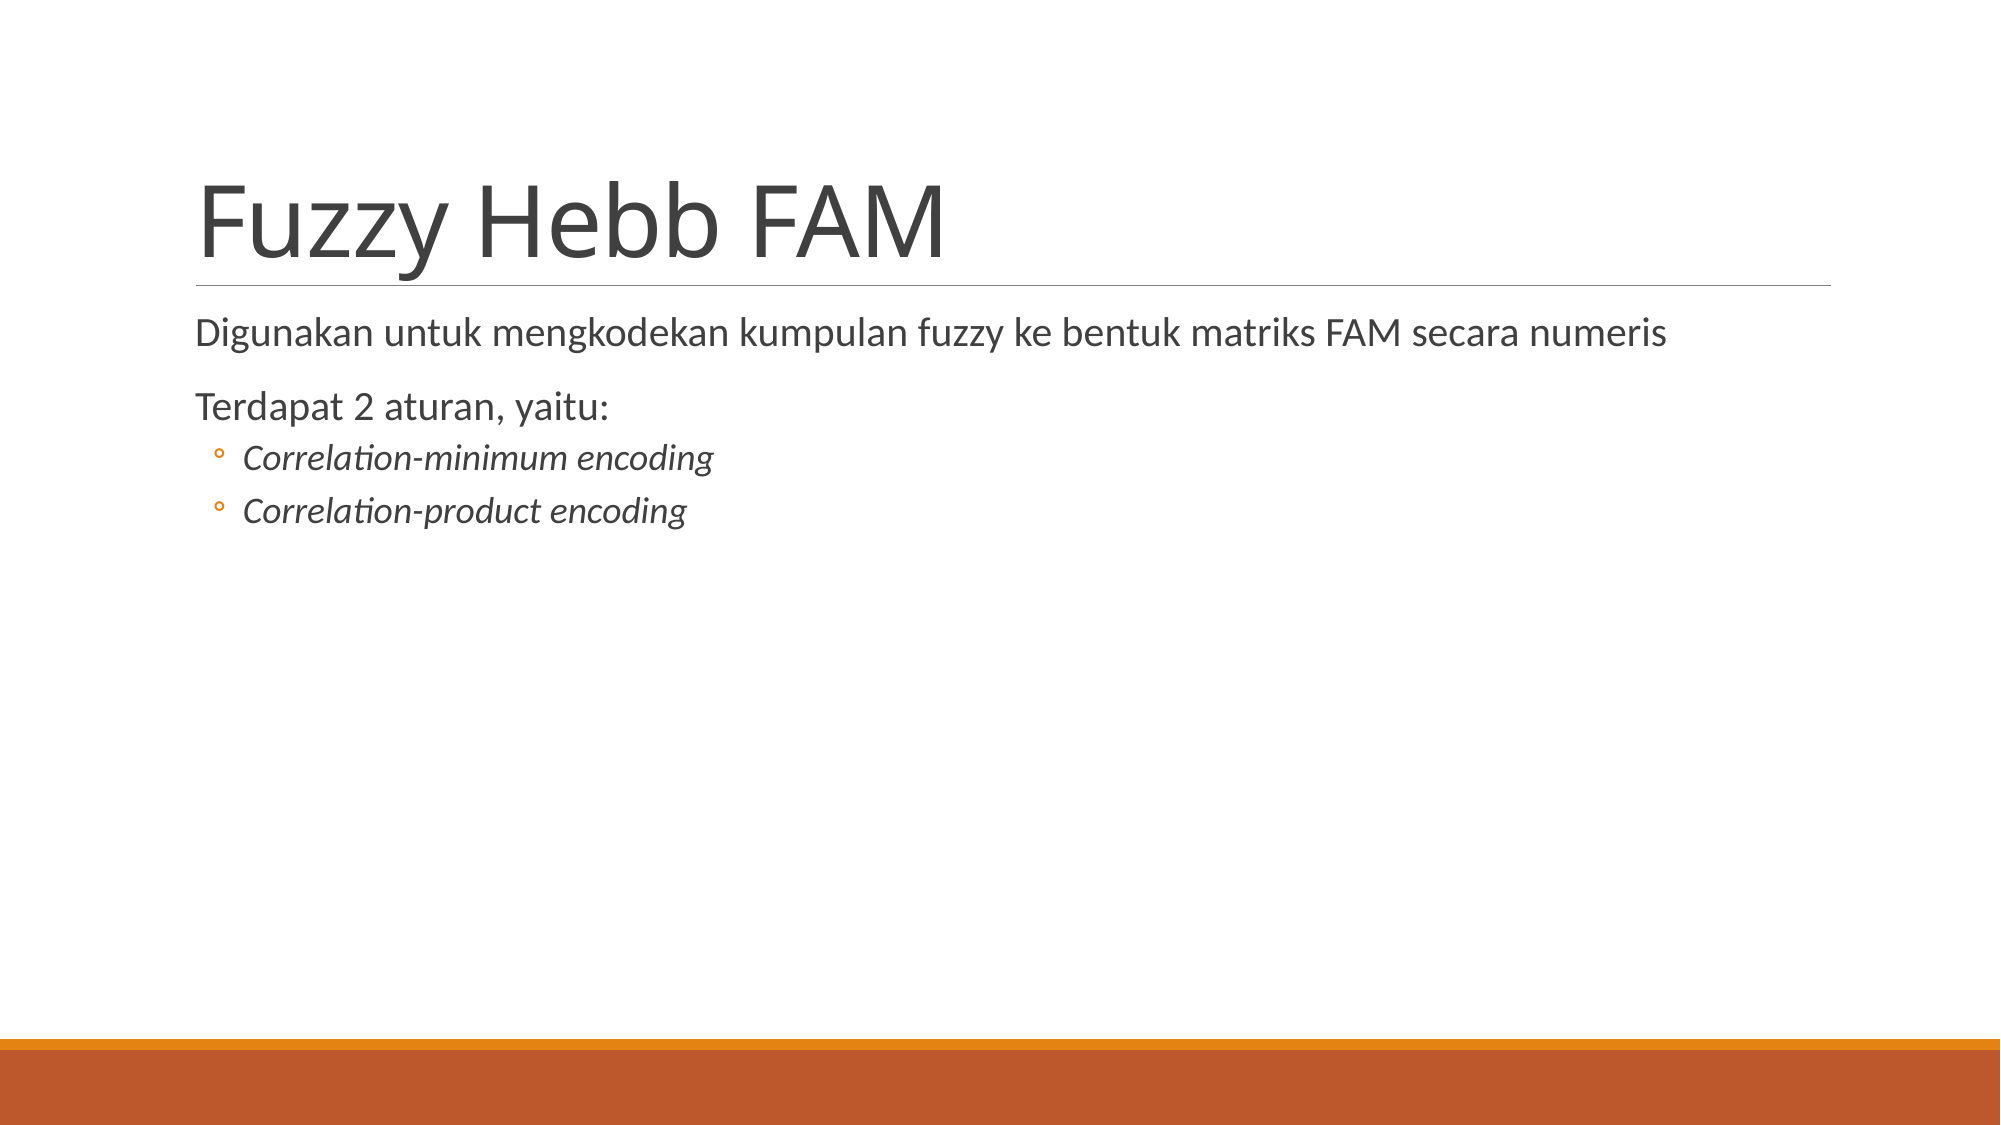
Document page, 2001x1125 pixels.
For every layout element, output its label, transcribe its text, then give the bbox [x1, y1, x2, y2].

list Digunakan untuk mengkodekan kumpulan fuzzy ke bentuk matriks FAM secara numeris Terdapat 2 aturan, yaitu: Correlation-minimum encoding Correlation-product encoding [180, 302, 1830, 963]
title Fuzzy Hebb FAM [180, 47, 1830, 285]
